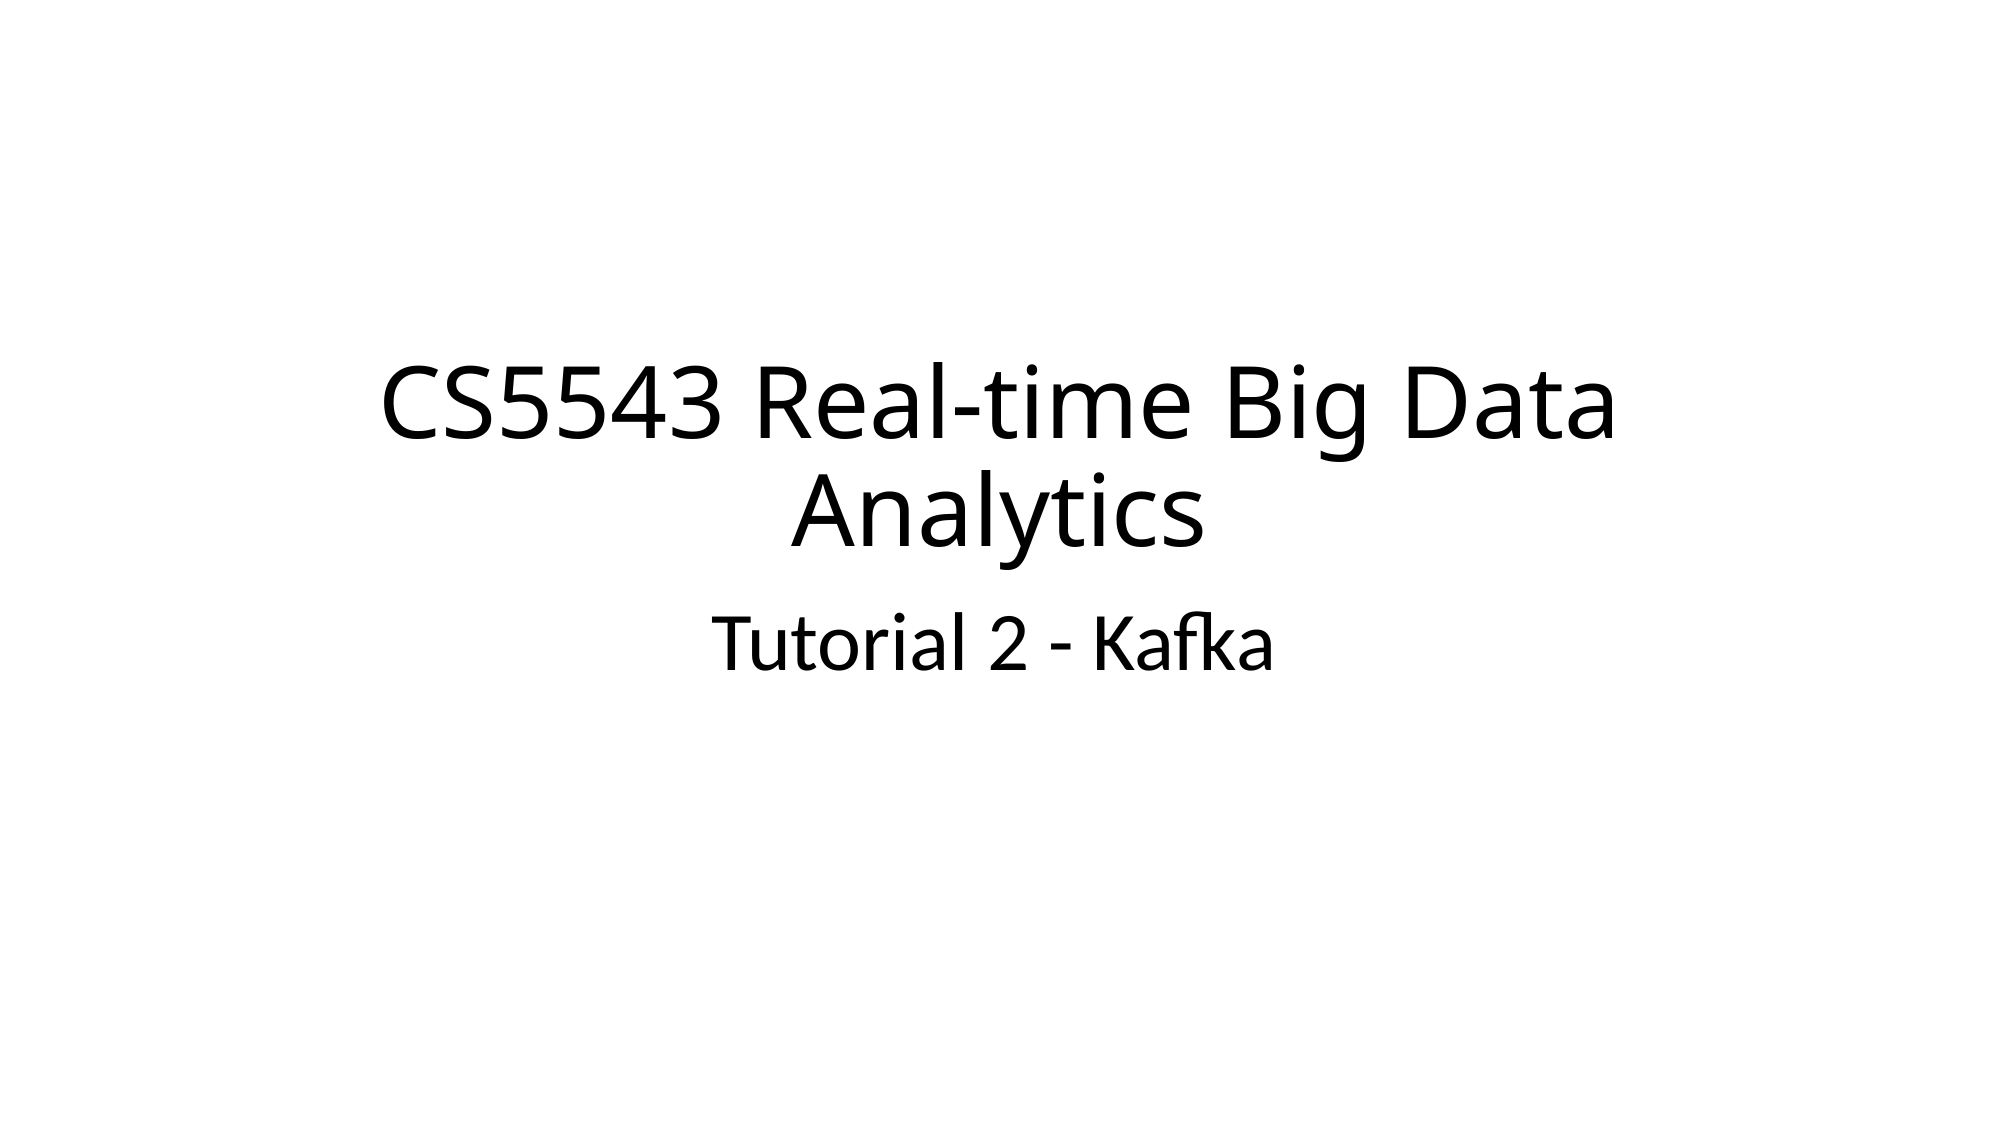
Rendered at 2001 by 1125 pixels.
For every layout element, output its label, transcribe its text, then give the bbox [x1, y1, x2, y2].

subtitle Tutorial 2 - Kafka [249, 590, 1750, 863]
title CS5543 Real-time Big Data Analytics [249, 184, 1750, 576]
